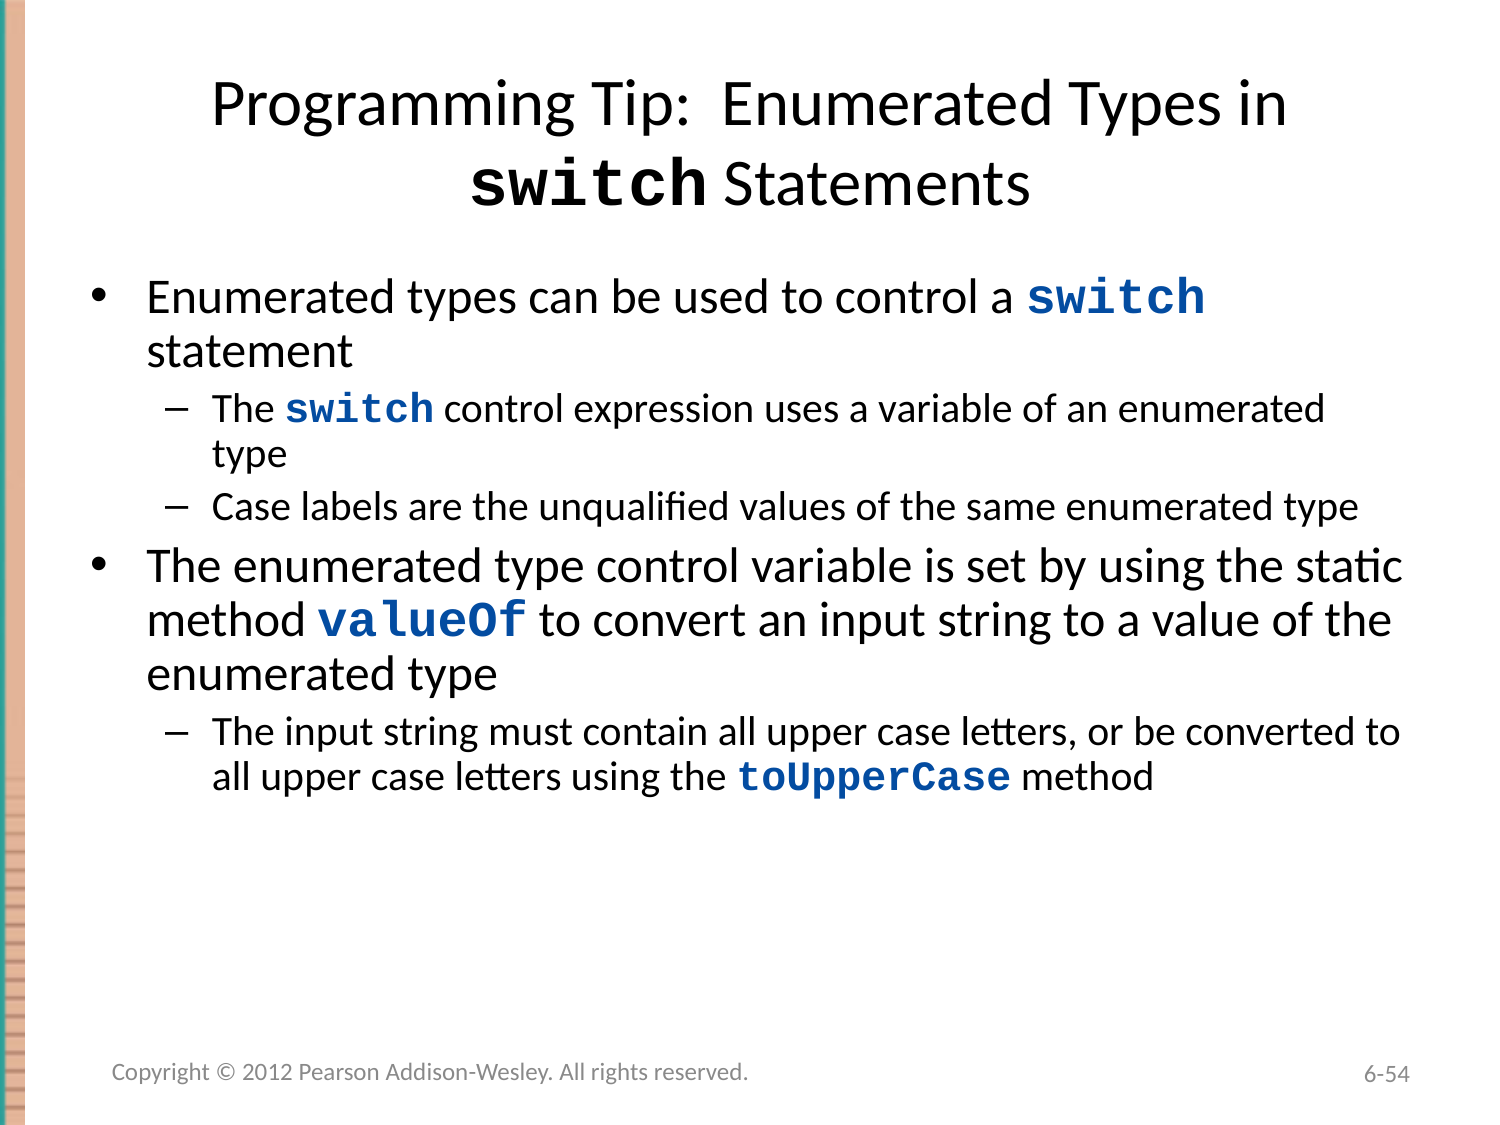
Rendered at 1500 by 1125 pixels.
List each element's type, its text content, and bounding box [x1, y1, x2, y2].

slide_number 6-54 [1074, 1042, 1425, 1103]
picture [0, 0, 25, 1125]
title Programming Tip: Enumerated Types in switch Statements [74, 44, 1426, 233]
list Enumerated types can be used to control a switch statement The switch control expression uses a variable of an enumerated type Case labels are the unqualified values of the same enumerated type The enumerated type control variable is set by using the static method valueOf to convert an input string to a value of the enumerated type The input string must contain all upper case letters, or be converted to all upper case letters using the toUpperCase method [74, 262, 1426, 1006]
footer Copyright © 2012 Pearson Addison-Wesley. All rights reserved. [75, 1040, 788, 1100]
